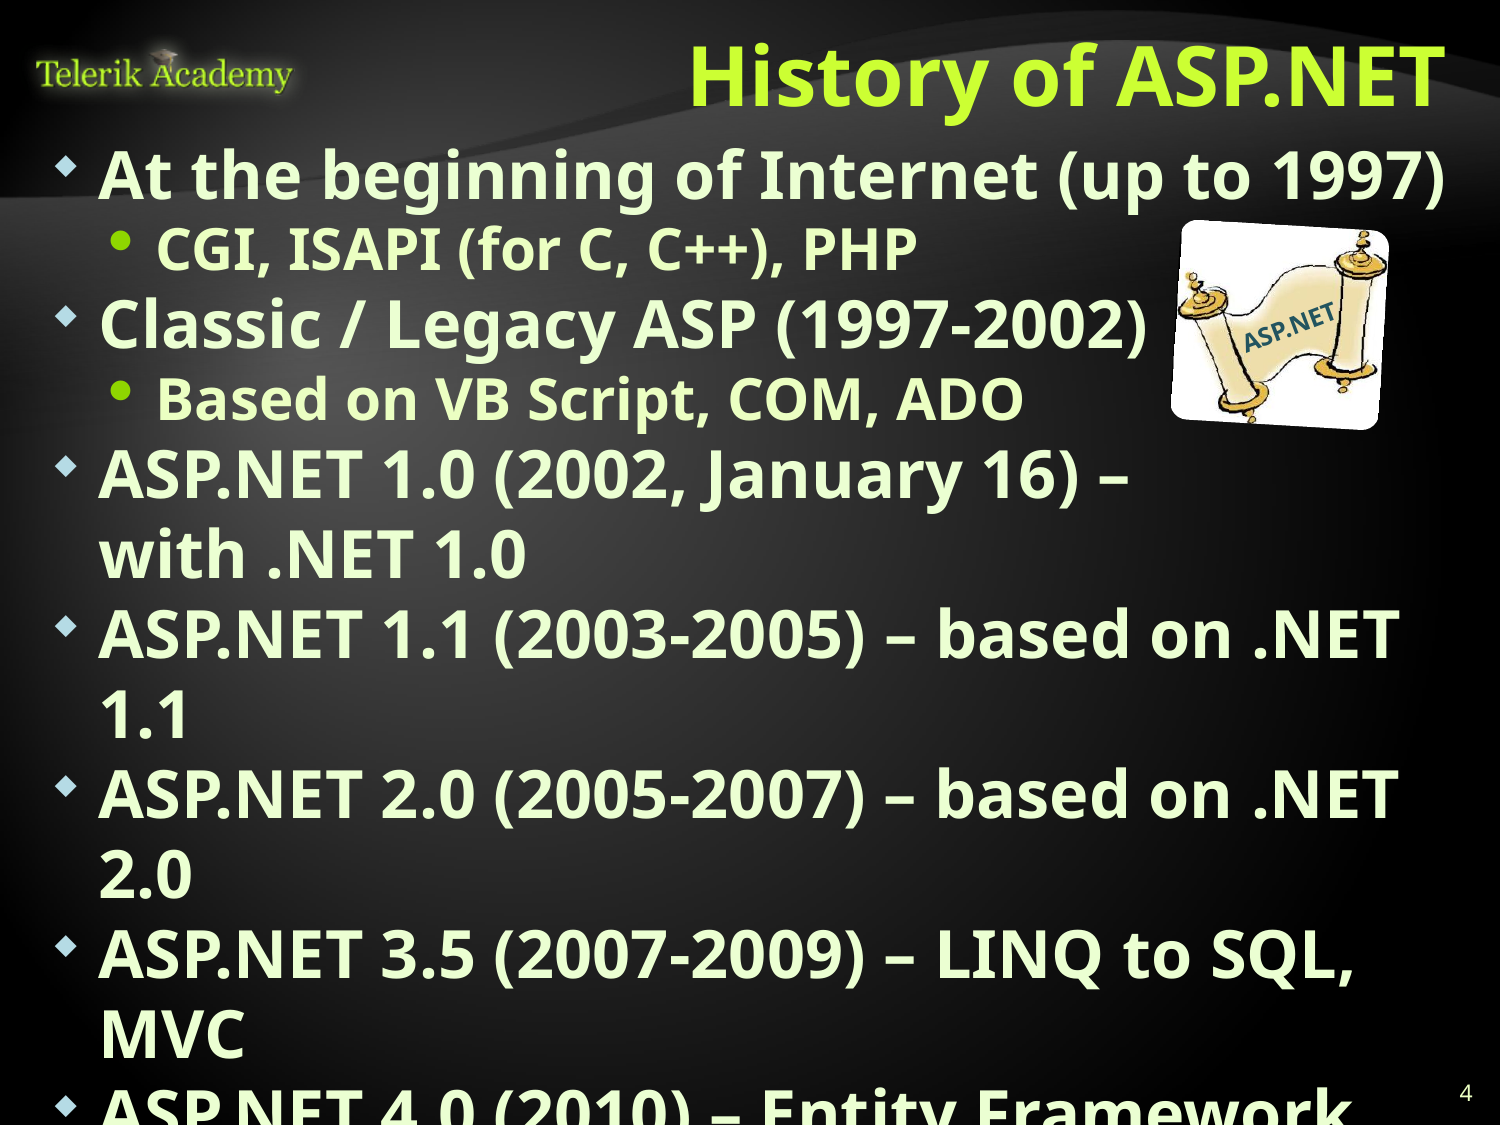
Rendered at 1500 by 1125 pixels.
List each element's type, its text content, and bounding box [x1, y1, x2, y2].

list At the beginning of Internet (up to 1997) CGI, ISAPI (for C, C++), PHP Classic / Legacy ASP (1997-2002) Based on VB Script, COM, ADO ASP.NET 1.0 (2002, January 16) – with .NET 1.0 ASP.NET 1.1 (2003-2005) – based on .NET 1.1 ASP.NET 2.0 (2005-2007) – based on .NET 2.0 ASP.NET 3.5 (2007-2009) – LINQ to SQL, MVC ASP.NET 4.0 (2010) – Entity Framework, MVC ASP.NET 4.5 (2012) – One ASP.NET (info) ASP.NET 4.6 (2015) – HTTP/2, Roslyn, fixes ASP.NET 5 (expected 2016) – Redesigned (info) [37, 125, 1463, 1088]
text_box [1174, 224, 1385, 426]
picture [0, 0, 1500, 1125]
slide_number 4 [1412, 1074, 1488, 1113]
title History of ASP.NET [300, 12, 1463, 150]
